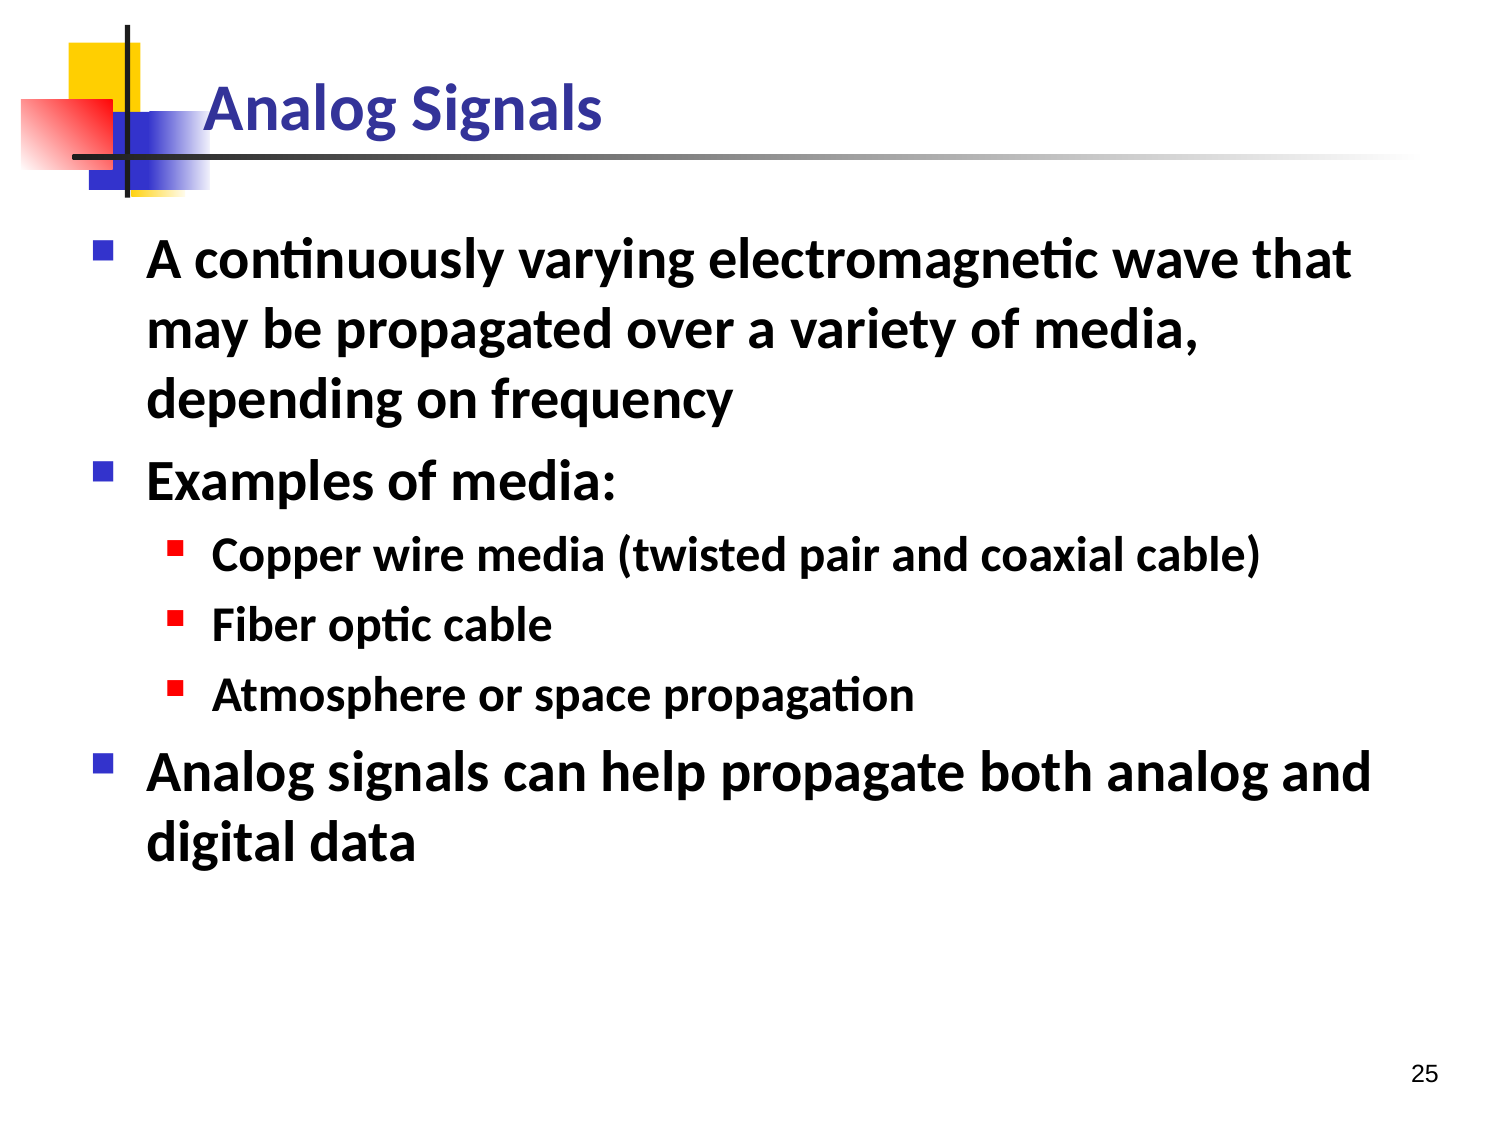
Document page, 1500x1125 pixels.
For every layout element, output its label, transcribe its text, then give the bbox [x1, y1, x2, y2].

title Analog Signals [188, 26, 1468, 152]
slide_number 25 [1350, 1050, 1500, 1125]
list A continuously varying electromagnetic wave that may be propagated over a variety of media, depending on frequency Examples of media: Copper wire media (twisted pair and coaxial cable) Fiber optic cable Atmosphere or space propagation Analog signals can help propagate both analog and digital data [75, 212, 1438, 1063]
